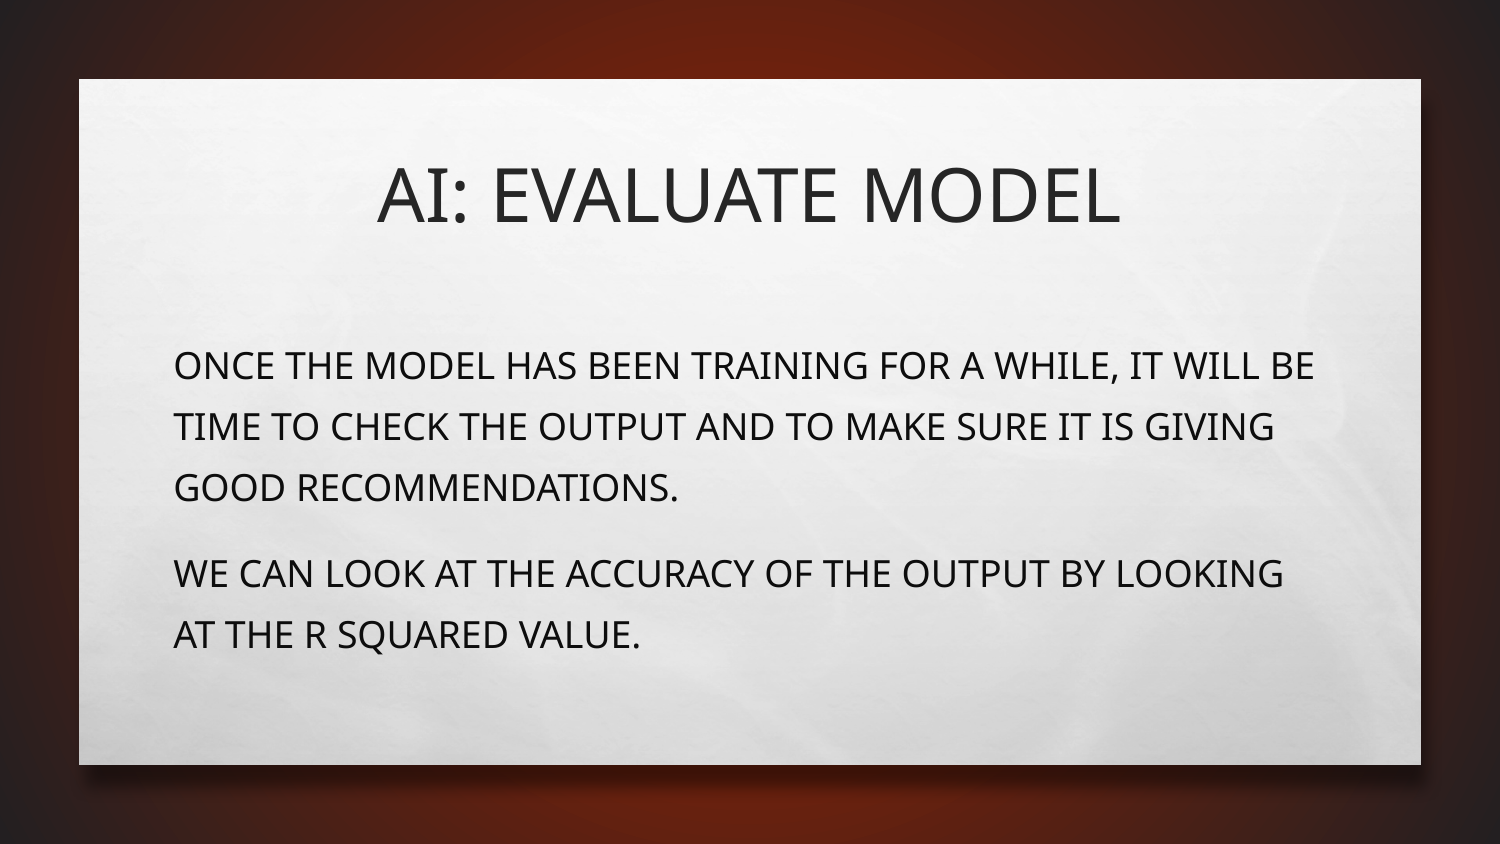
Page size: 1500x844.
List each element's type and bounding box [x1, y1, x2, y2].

text_box [0, 0, 1475, 818]
picture [0, 0, 1500, 844]
